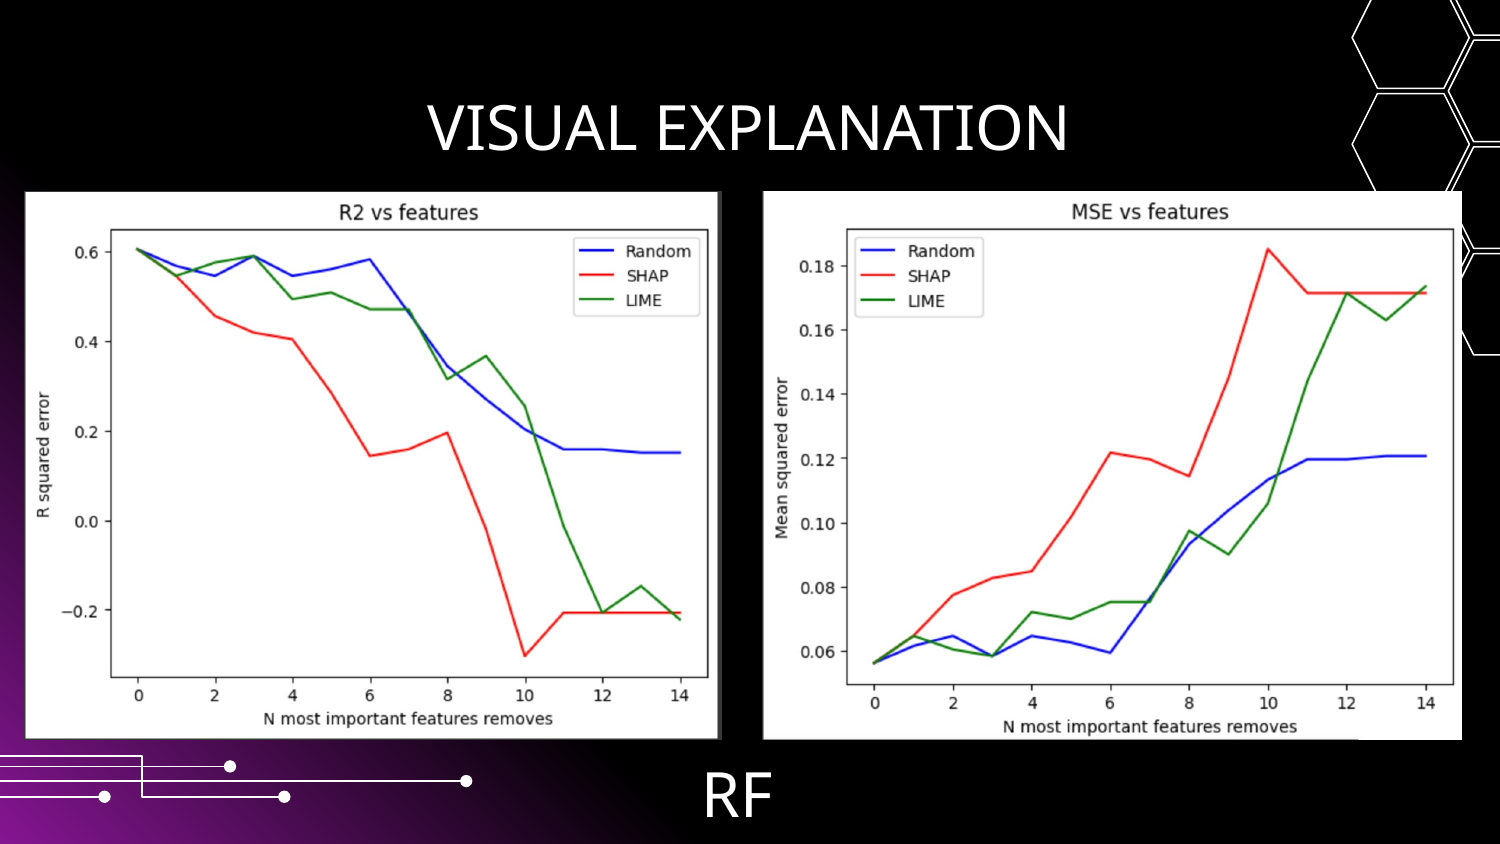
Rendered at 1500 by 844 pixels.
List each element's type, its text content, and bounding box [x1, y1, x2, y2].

title VISUAL EXPLANATION [118, 72, 1382, 167]
picture [762, 191, 1462, 740]
text_box RF [581, 740, 893, 844]
picture [24, 191, 722, 740]
